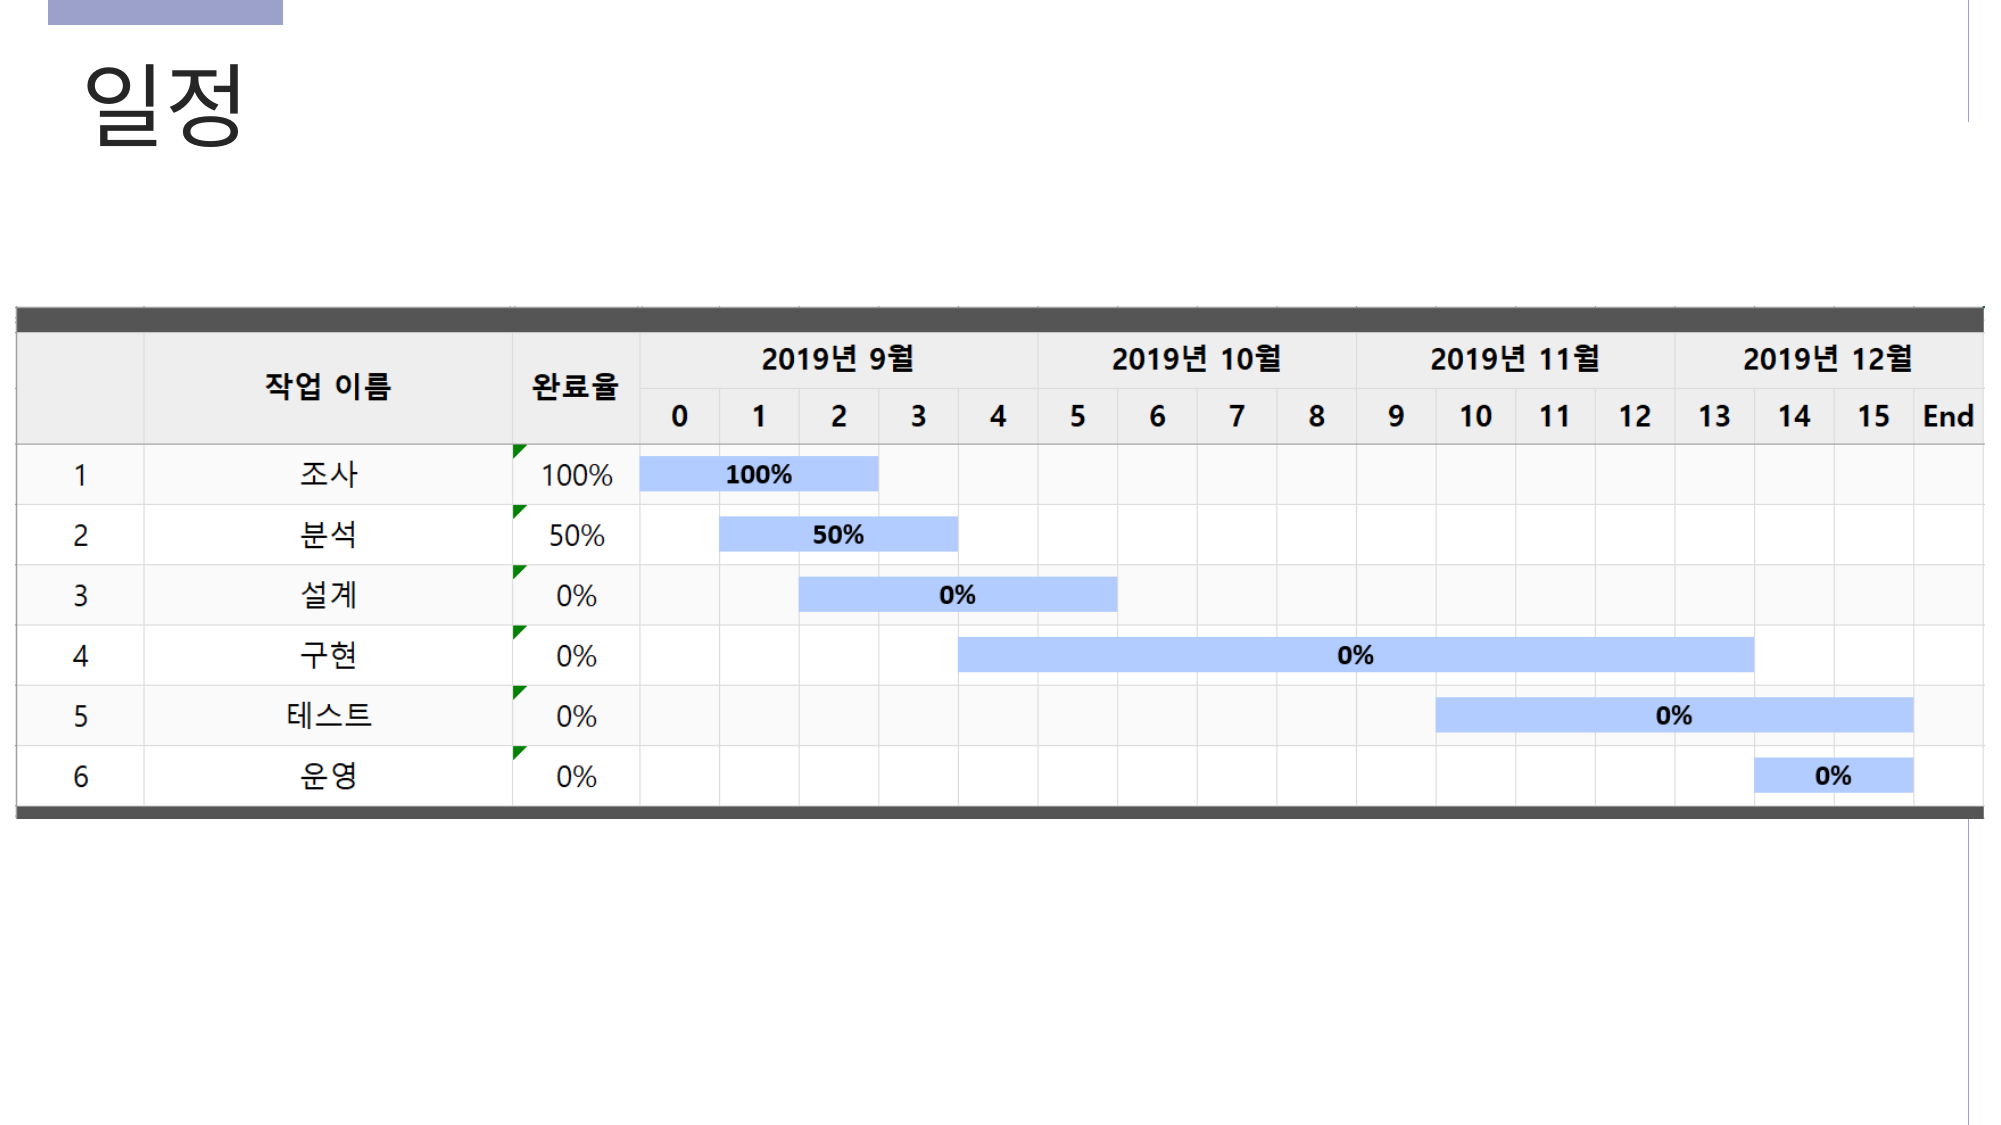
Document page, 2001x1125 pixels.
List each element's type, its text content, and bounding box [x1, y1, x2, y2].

text_box [47, 0, 284, 26]
text_box 일정 [66, 41, 265, 166]
picture [15, 306, 1985, 819]
